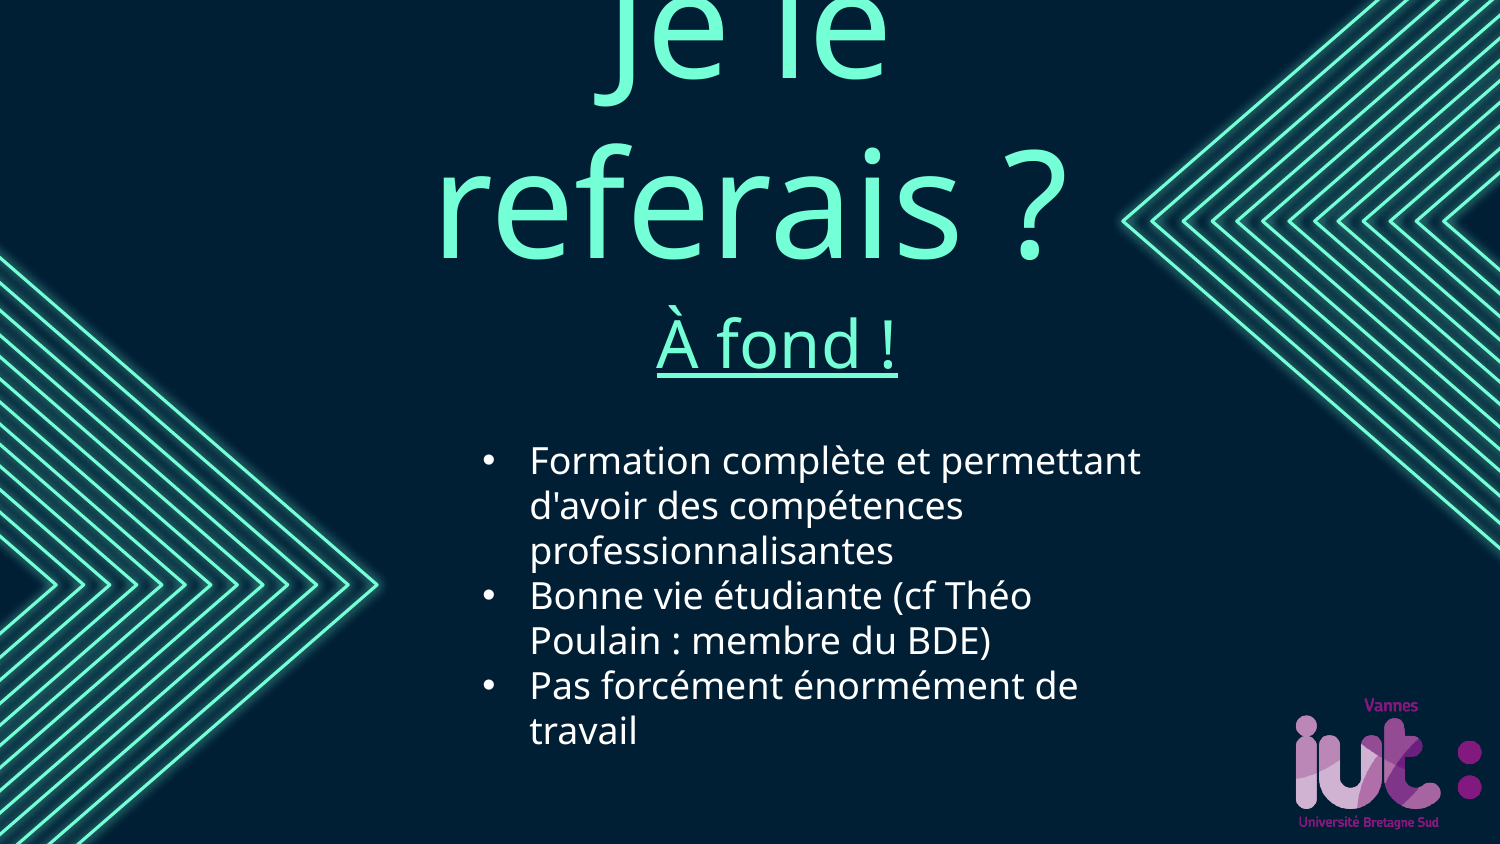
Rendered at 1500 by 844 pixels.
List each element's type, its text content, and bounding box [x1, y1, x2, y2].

text_box À fond ! [297, 260, 1257, 422]
title Je le referais ? [270, 28, 1230, 189]
text_box Formation complète et permettant d'avoir des compétences professionnalisantes Bonne vie étudiante (cf Théo Poulain : membre du BDE) Pas forcément énormément de travail [467, 421, 1185, 605]
picture [1266, 671, 1500, 844]
